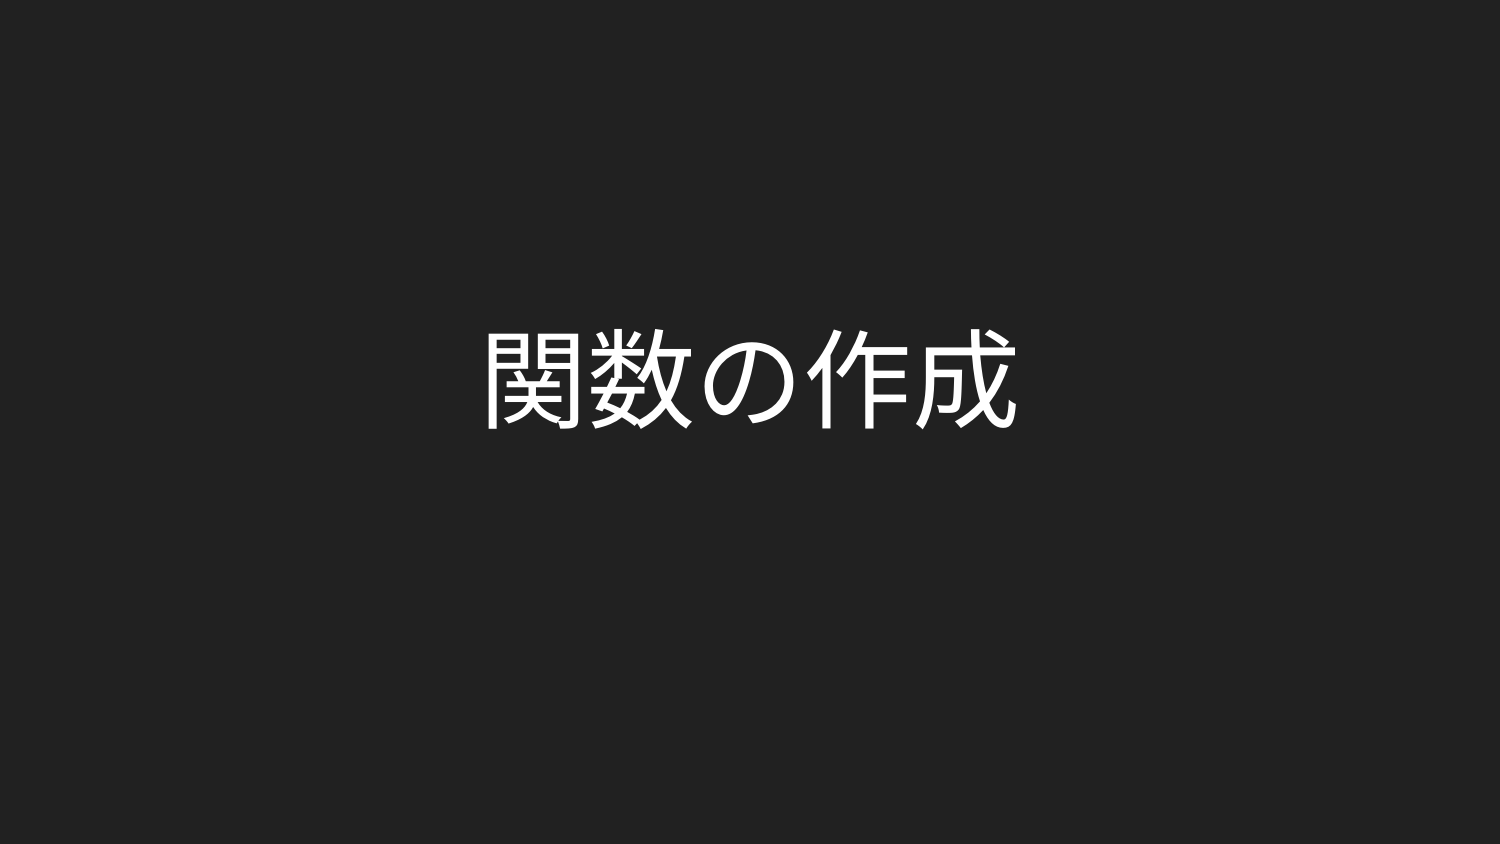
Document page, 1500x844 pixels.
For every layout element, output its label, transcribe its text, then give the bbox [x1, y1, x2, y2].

title 関数の作成 [51, 122, 1449, 459]
